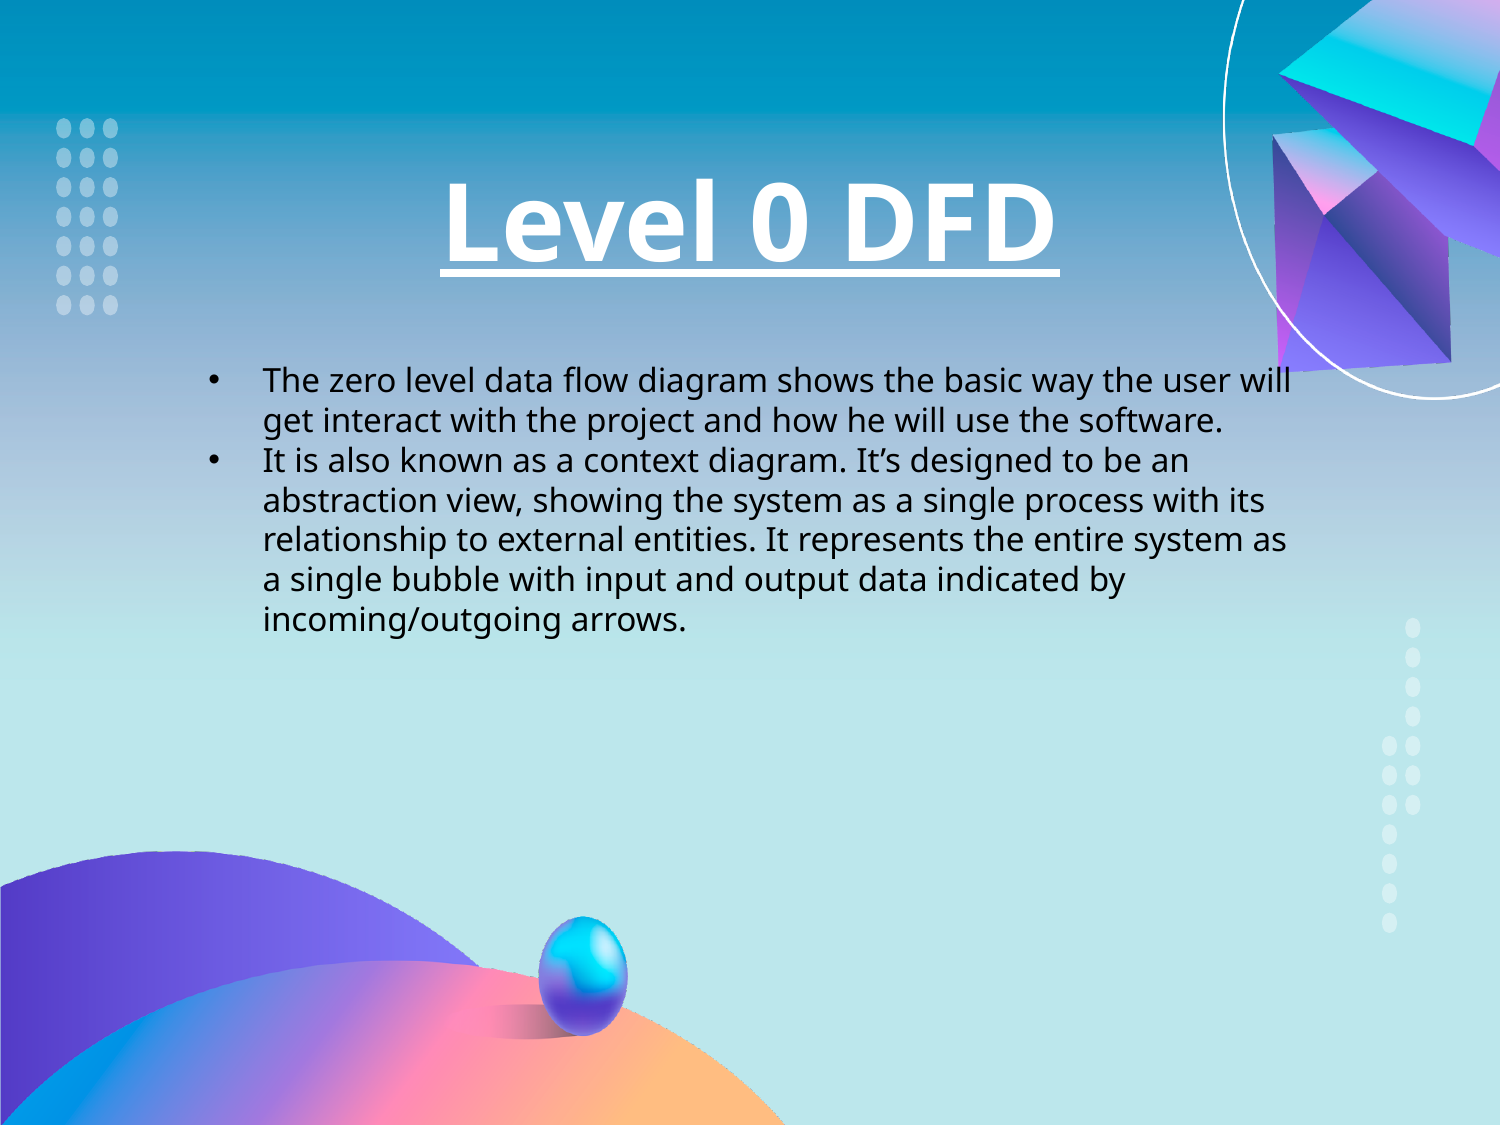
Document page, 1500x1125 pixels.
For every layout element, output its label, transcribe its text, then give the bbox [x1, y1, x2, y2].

subtitle The zero level data flow diagram shows the basic way the user will get interact with the project and how he will use the software. It is also known as a context diagram. It’s designed to be an abstraction view, showing the system as a single process with its relationship to external entities. It represents the entire system as a single bubble with input and output data indicated by incoming/outgoing arrows. [187, 316, 1301, 1067]
picture [0, 0, 1500, 1125]
title Level 0 DFD [379, 170, 1121, 282]
picture [1230, 29, 1235, 49]
